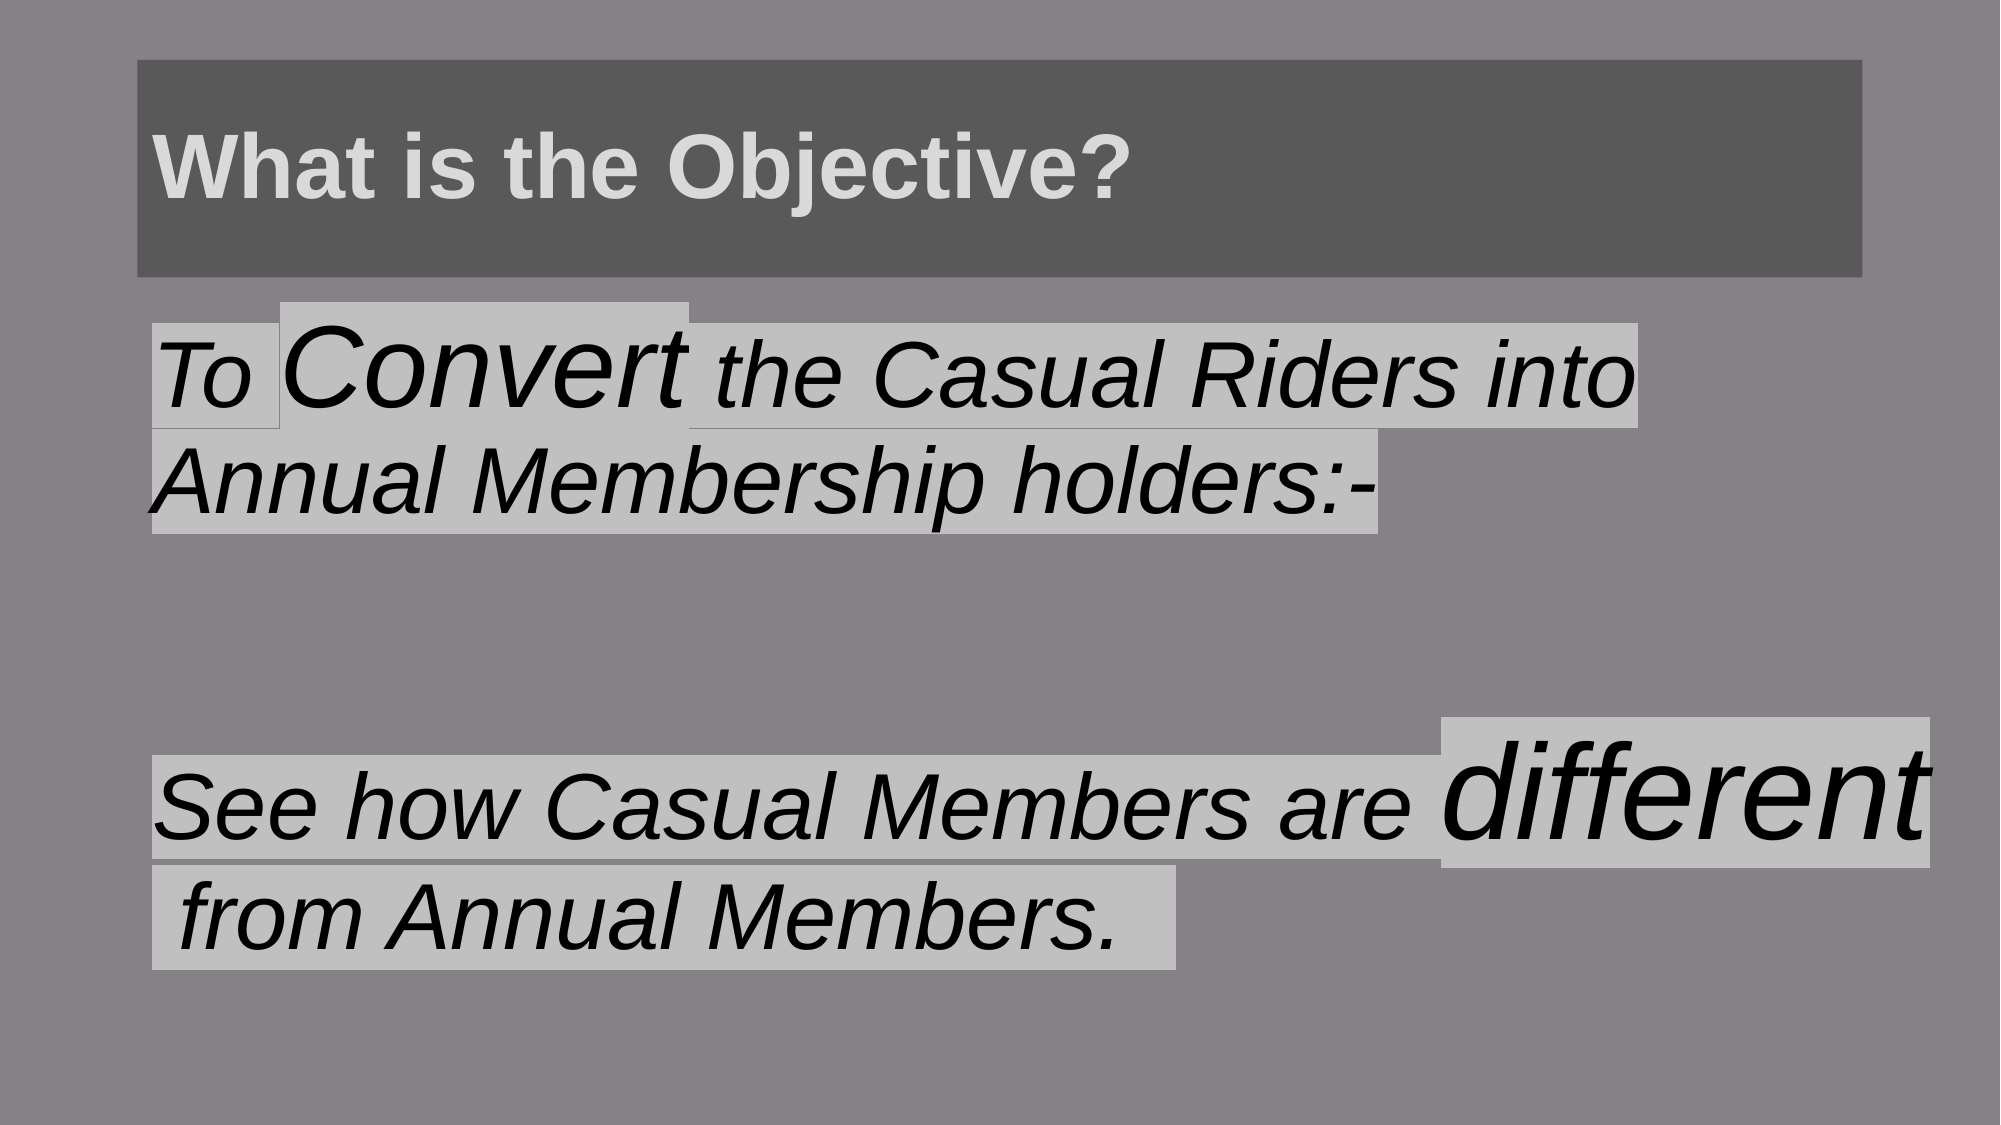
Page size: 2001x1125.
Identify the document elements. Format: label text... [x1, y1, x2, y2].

title What is the Objective? [137, 59, 1863, 278]
list To Convert the Casual Riders into Annual Membership holders:- See how Casual Members are different from Annual Members. [137, 299, 1952, 1014]
